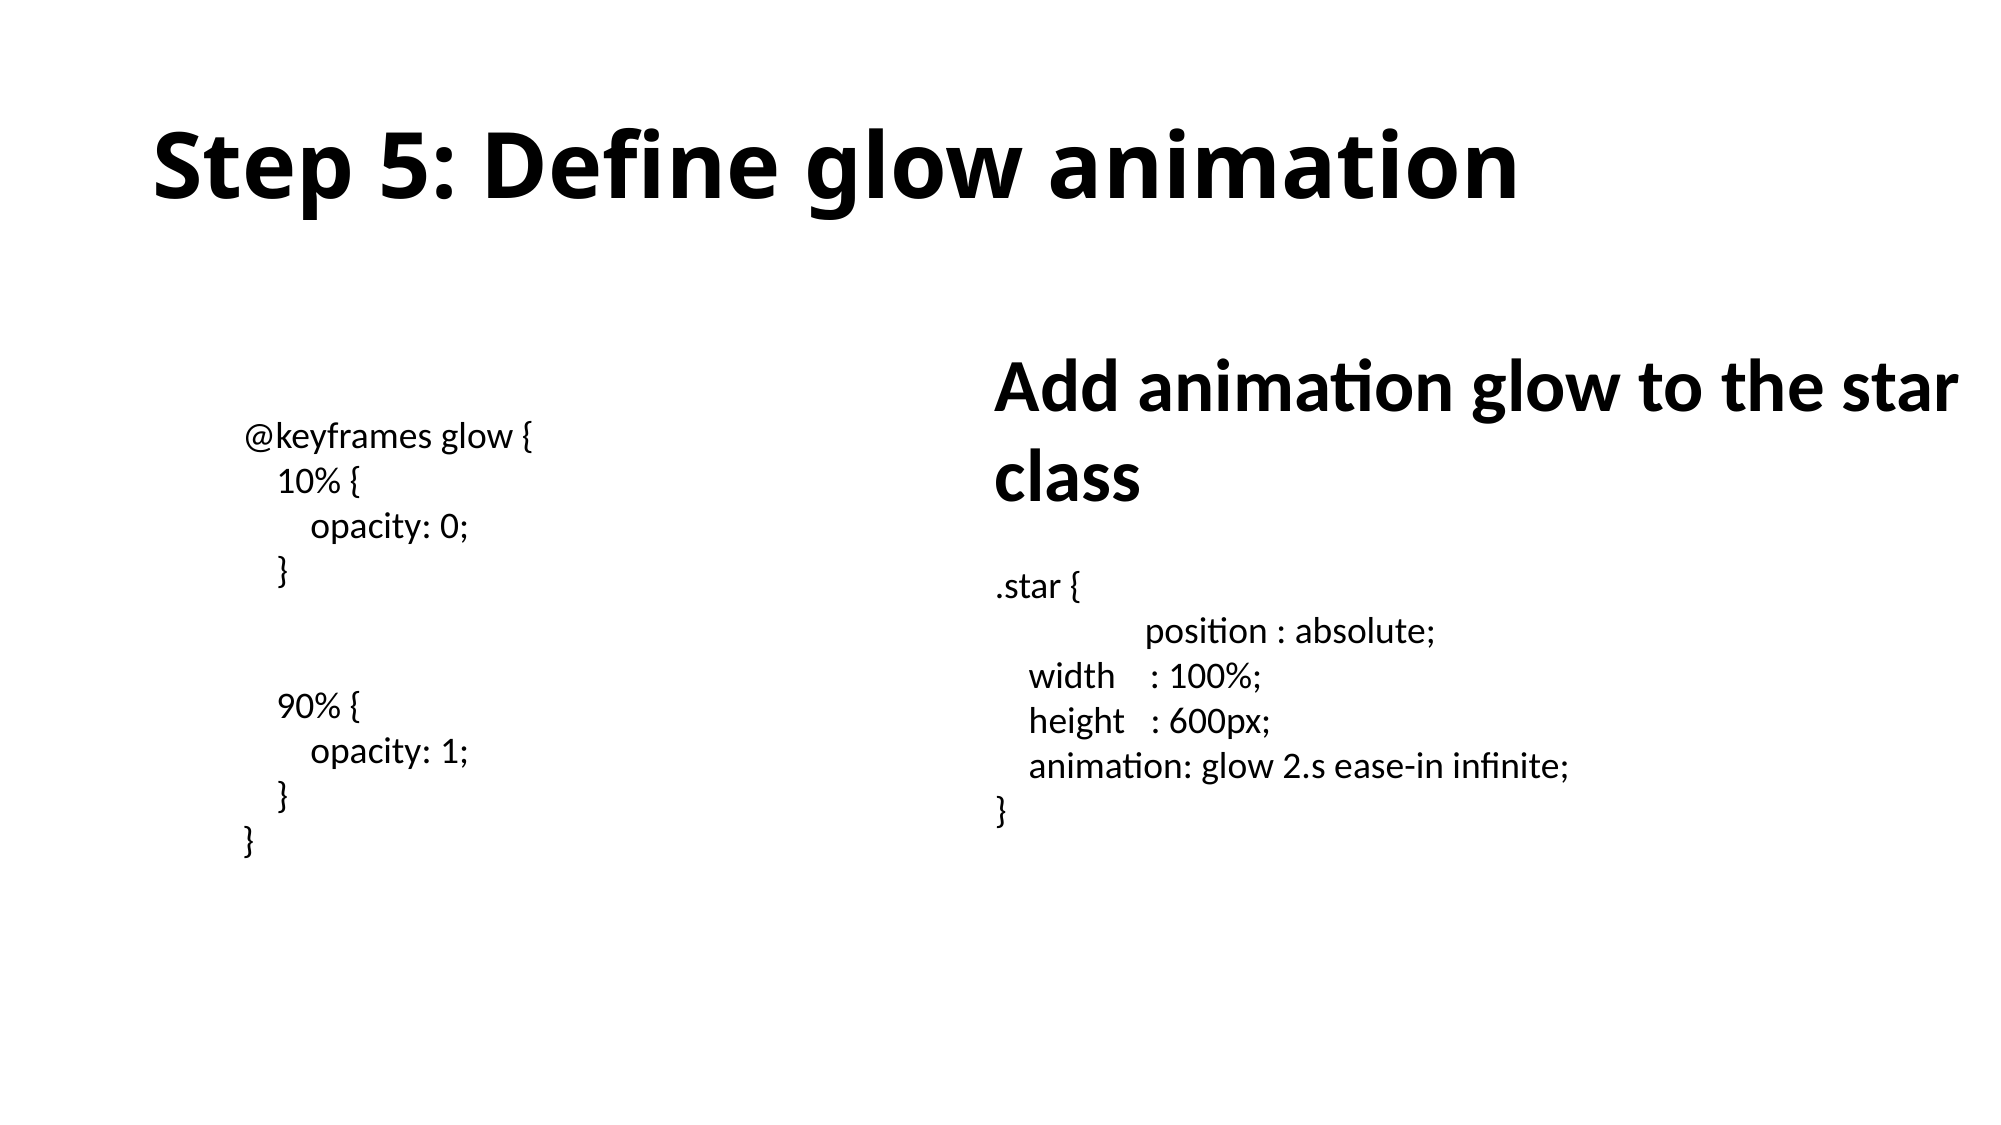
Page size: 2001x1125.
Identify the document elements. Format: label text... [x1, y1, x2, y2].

title Step 5: Define glow animation [137, 59, 1863, 278]
text_box Add animation glow to the star class .star { position : absolute; width : 100%; height : 600px; animation: glow 2.s ease-in infinite; } [980, 328, 1980, 839]
text_box @keyframes glow { 10% { opacity: 0; } 90% { opacity: 1; } } [227, 403, 1228, 869]
